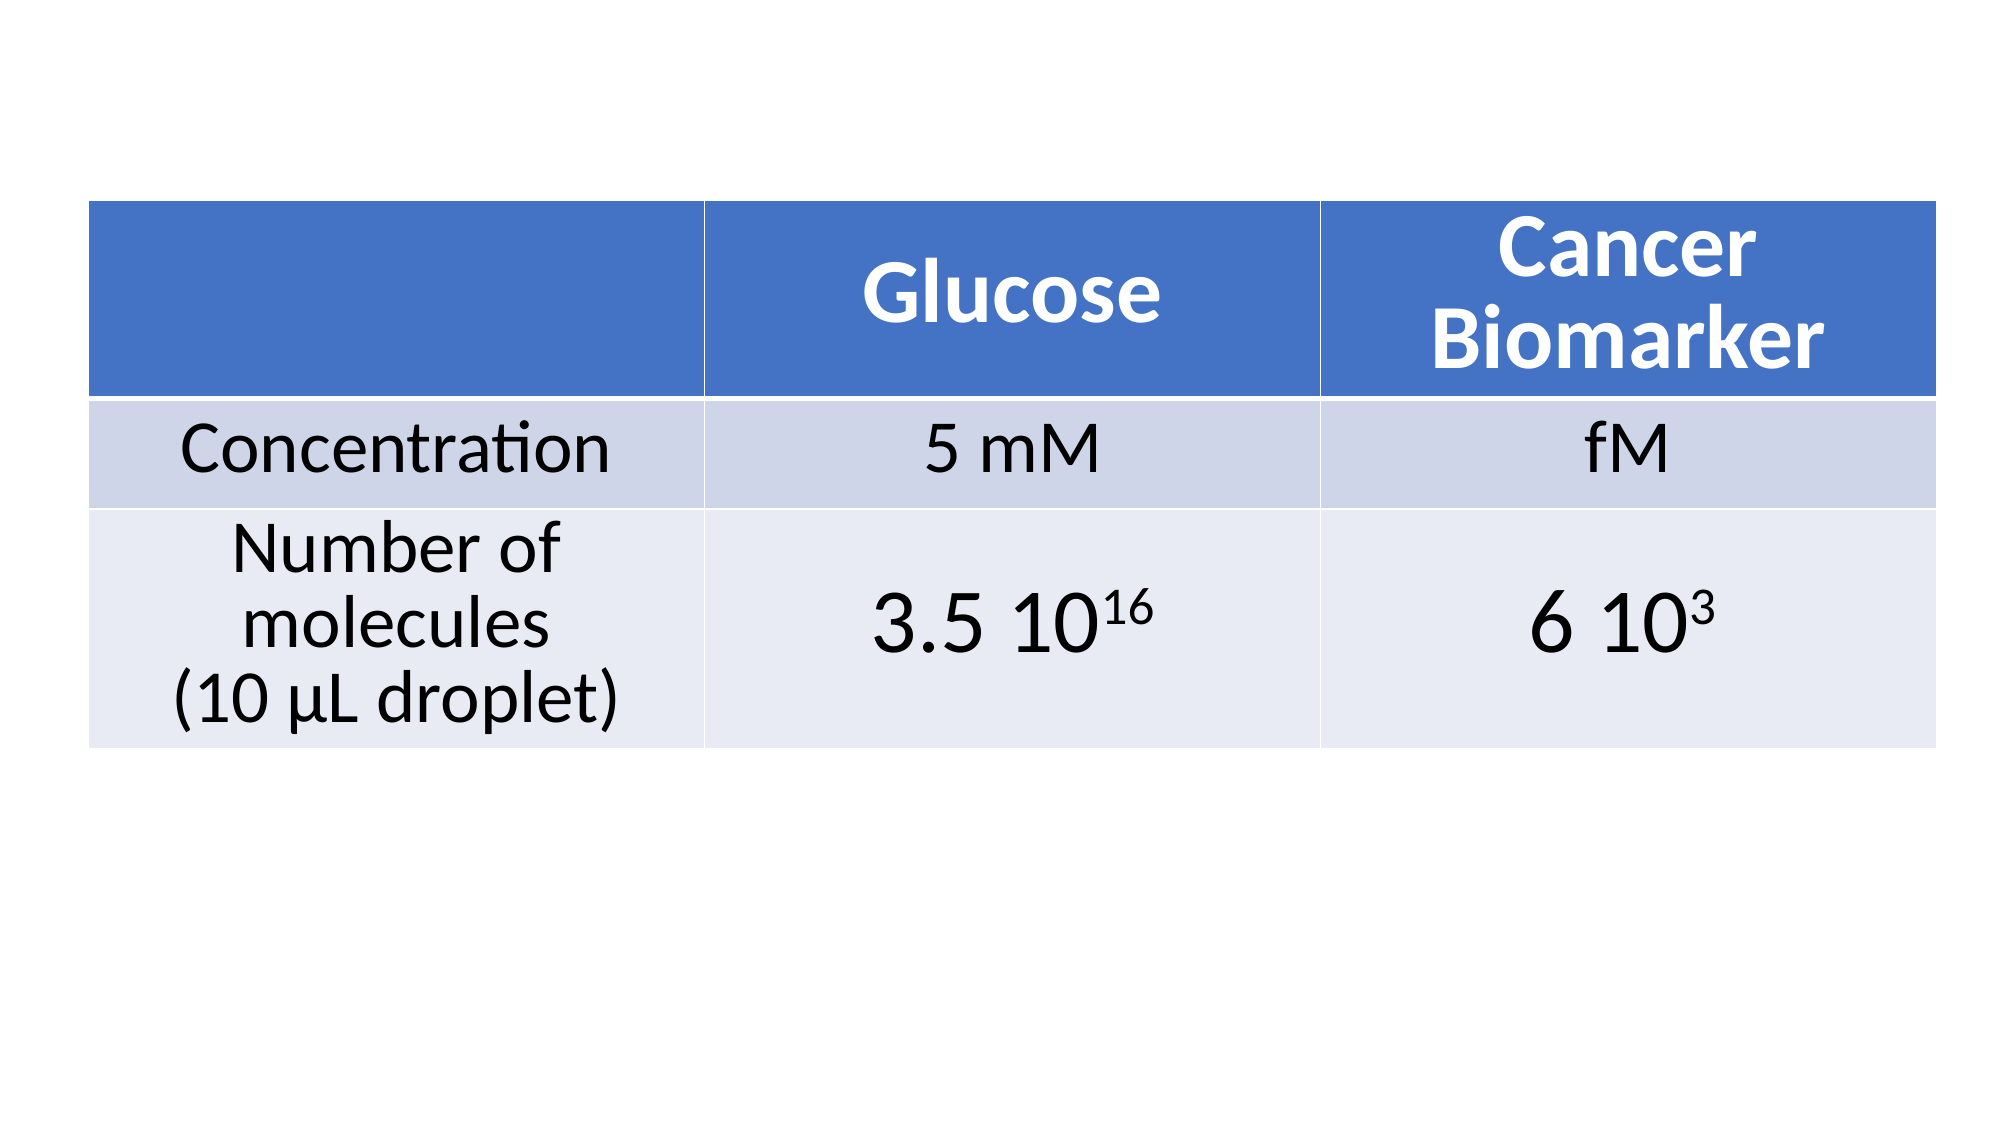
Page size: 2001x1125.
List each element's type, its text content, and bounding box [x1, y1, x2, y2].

table_cell 5 mM [705, 401, 1320, 508]
table_cell Concentration [89, 401, 704, 508]
table_cell Number of molecules (10 µL droplet) [89, 510, 704, 748]
table_cell fM [1321, 401, 1936, 508]
table_header Glucose [705, 201, 1320, 396]
table_cell 6 103 [1321, 510, 1936, 748]
table_header [89, 201, 704, 396]
table_cell 3.5 1016 [705, 510, 1320, 748]
table_header Cancer Biomarker [1321, 201, 1936, 396]
